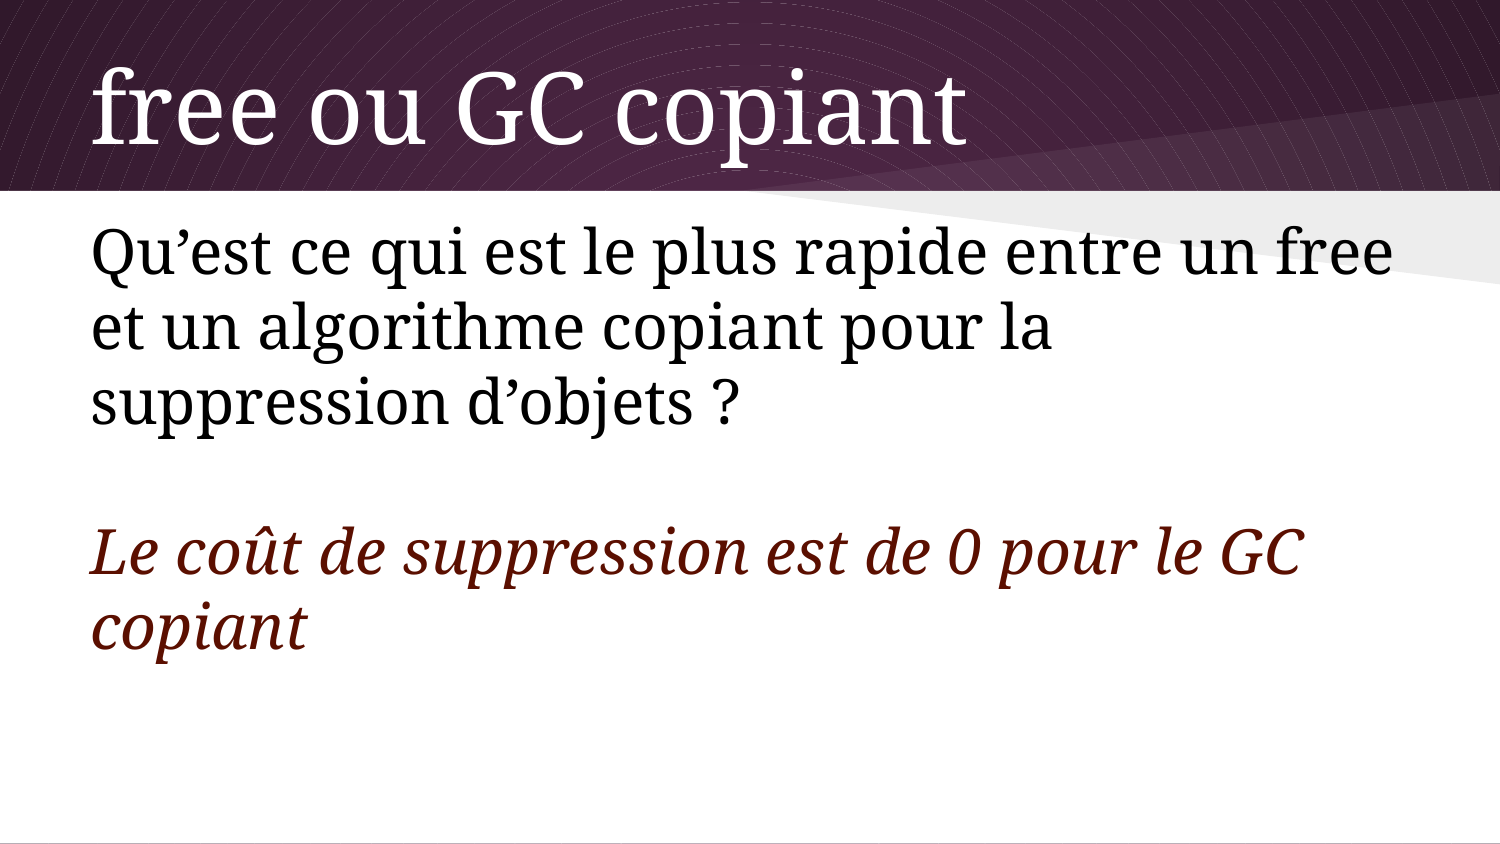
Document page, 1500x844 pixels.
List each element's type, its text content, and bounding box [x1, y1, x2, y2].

title free ou GC copiant [75, 33, 1425, 175]
list Qu’est ce qui est le plus rapide entre un free et un algorithme copiant pour la suppression d’objets ? Le coût de suppression est de 0 pour le GC copiant [75, 196, 1425, 808]
